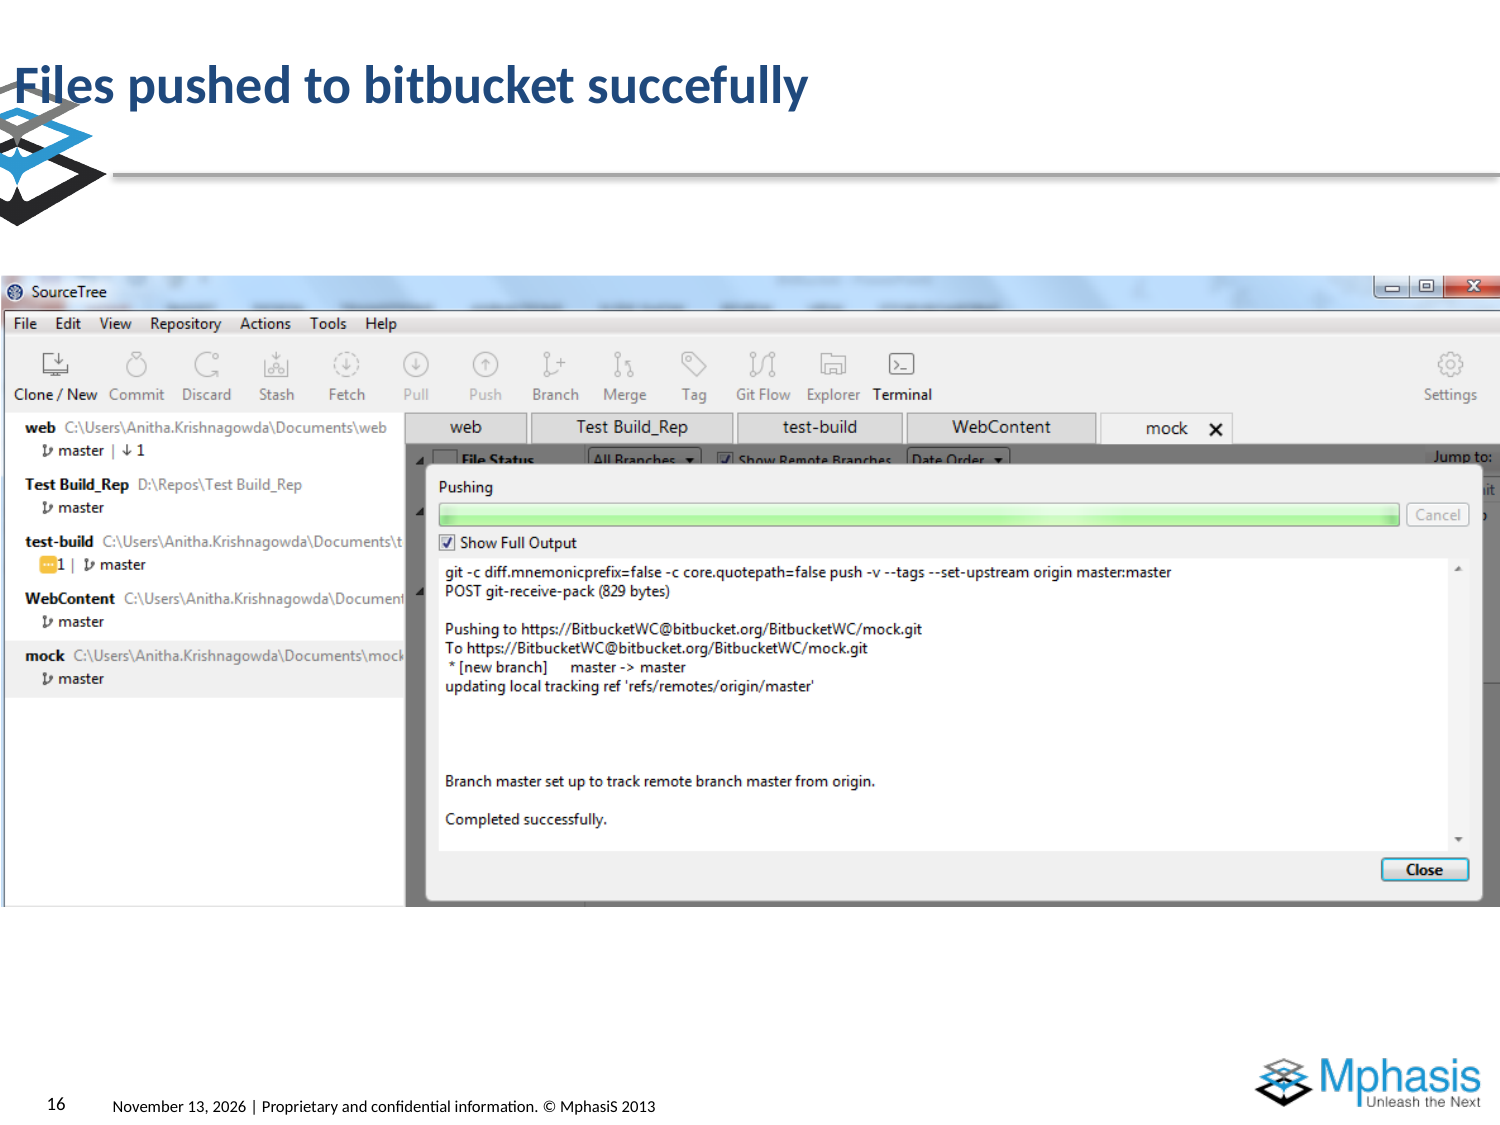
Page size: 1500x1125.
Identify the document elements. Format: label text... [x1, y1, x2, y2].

picture [0, 175, 113, 232]
picture [1244, 1042, 1492, 1120]
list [0, 272, 1500, 907]
title Files pushed to bitbucket succefully [0, 0, 1500, 175]
